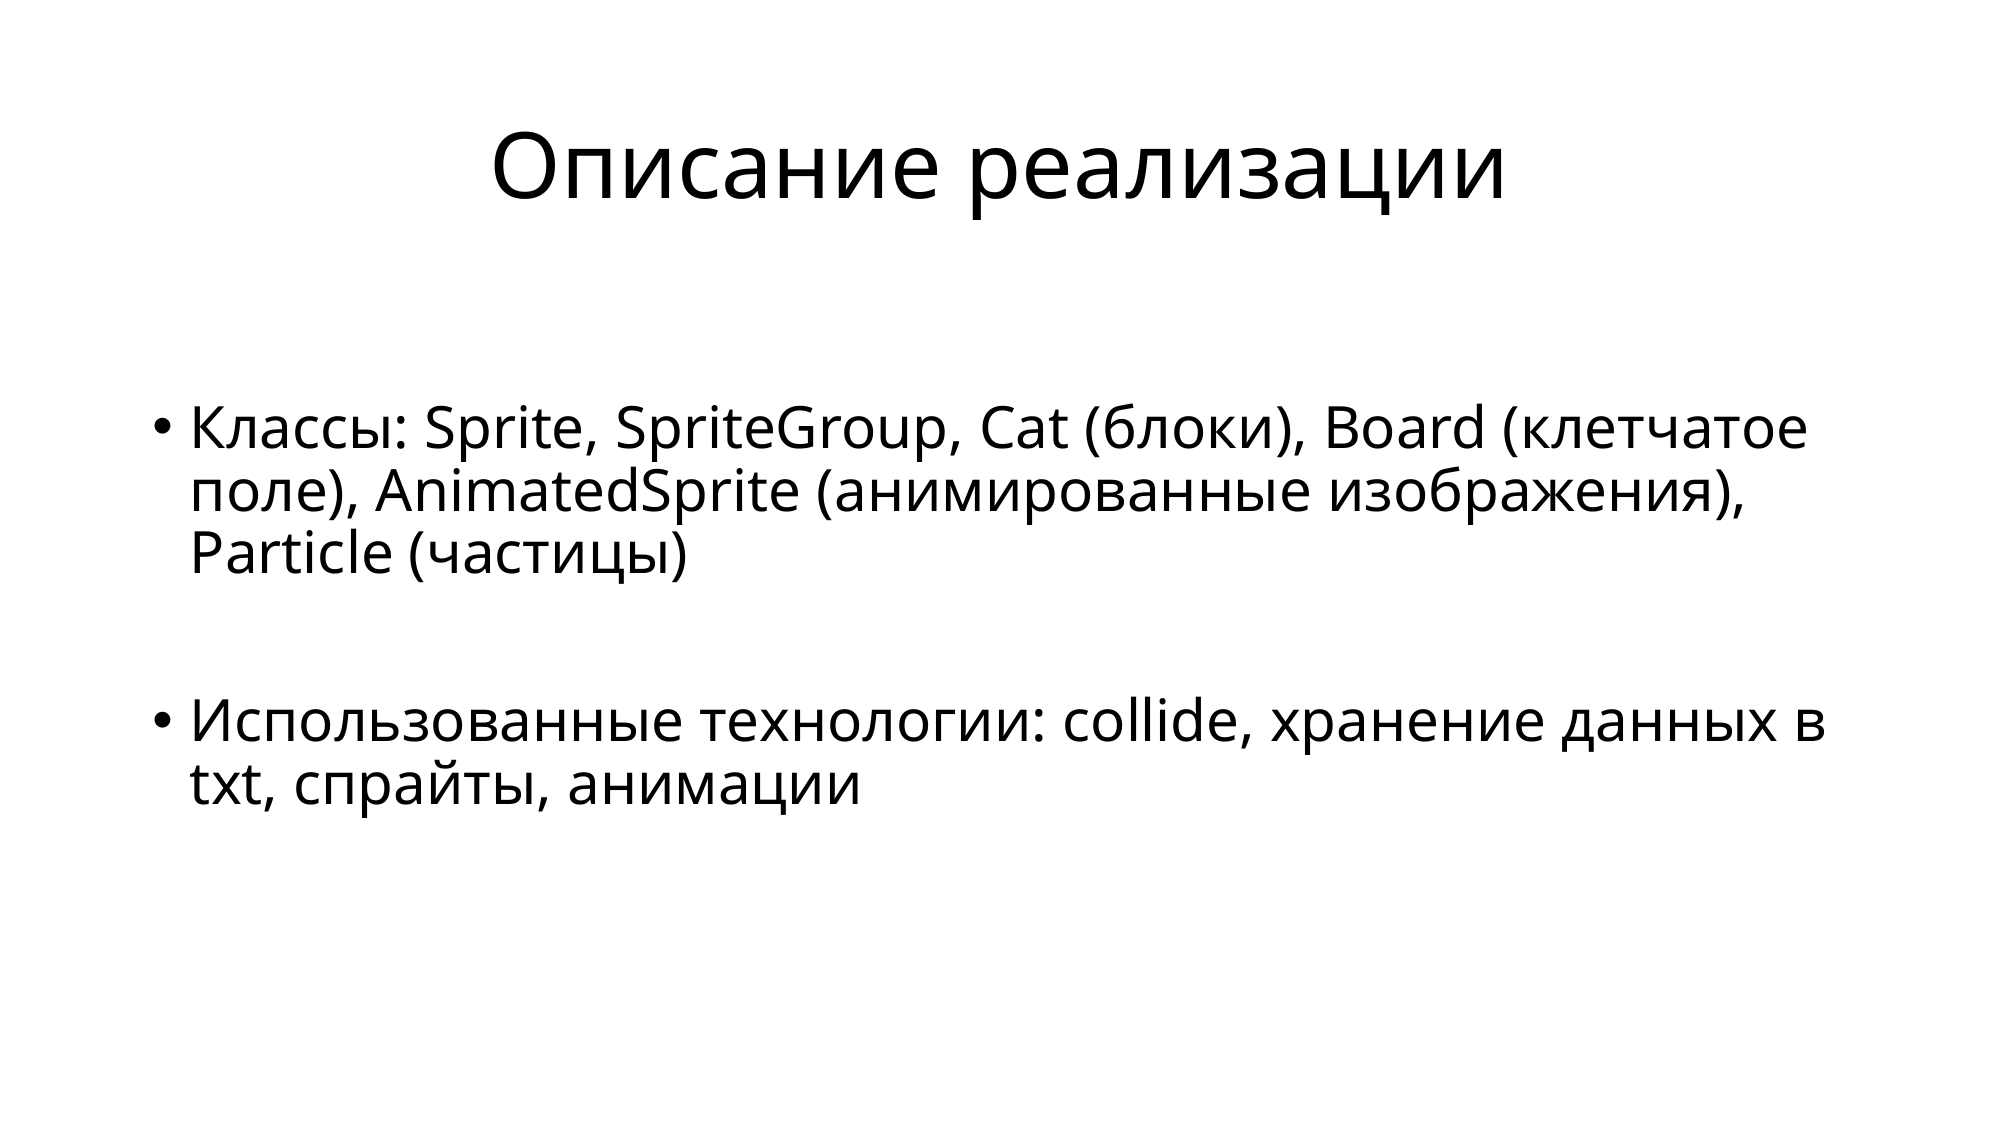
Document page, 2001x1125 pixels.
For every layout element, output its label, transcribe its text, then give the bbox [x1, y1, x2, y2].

title Описание реализации [137, 59, 1863, 278]
list Классы: Sprite, SpriteGroup, Cat (блоки), Board (клетчатое поле), AnimatedSprite (анимированные изображения), Particle (частицы) Использованные технологии: collide, хранение данных в txt, спрайты, анимации [137, 299, 1863, 1014]
